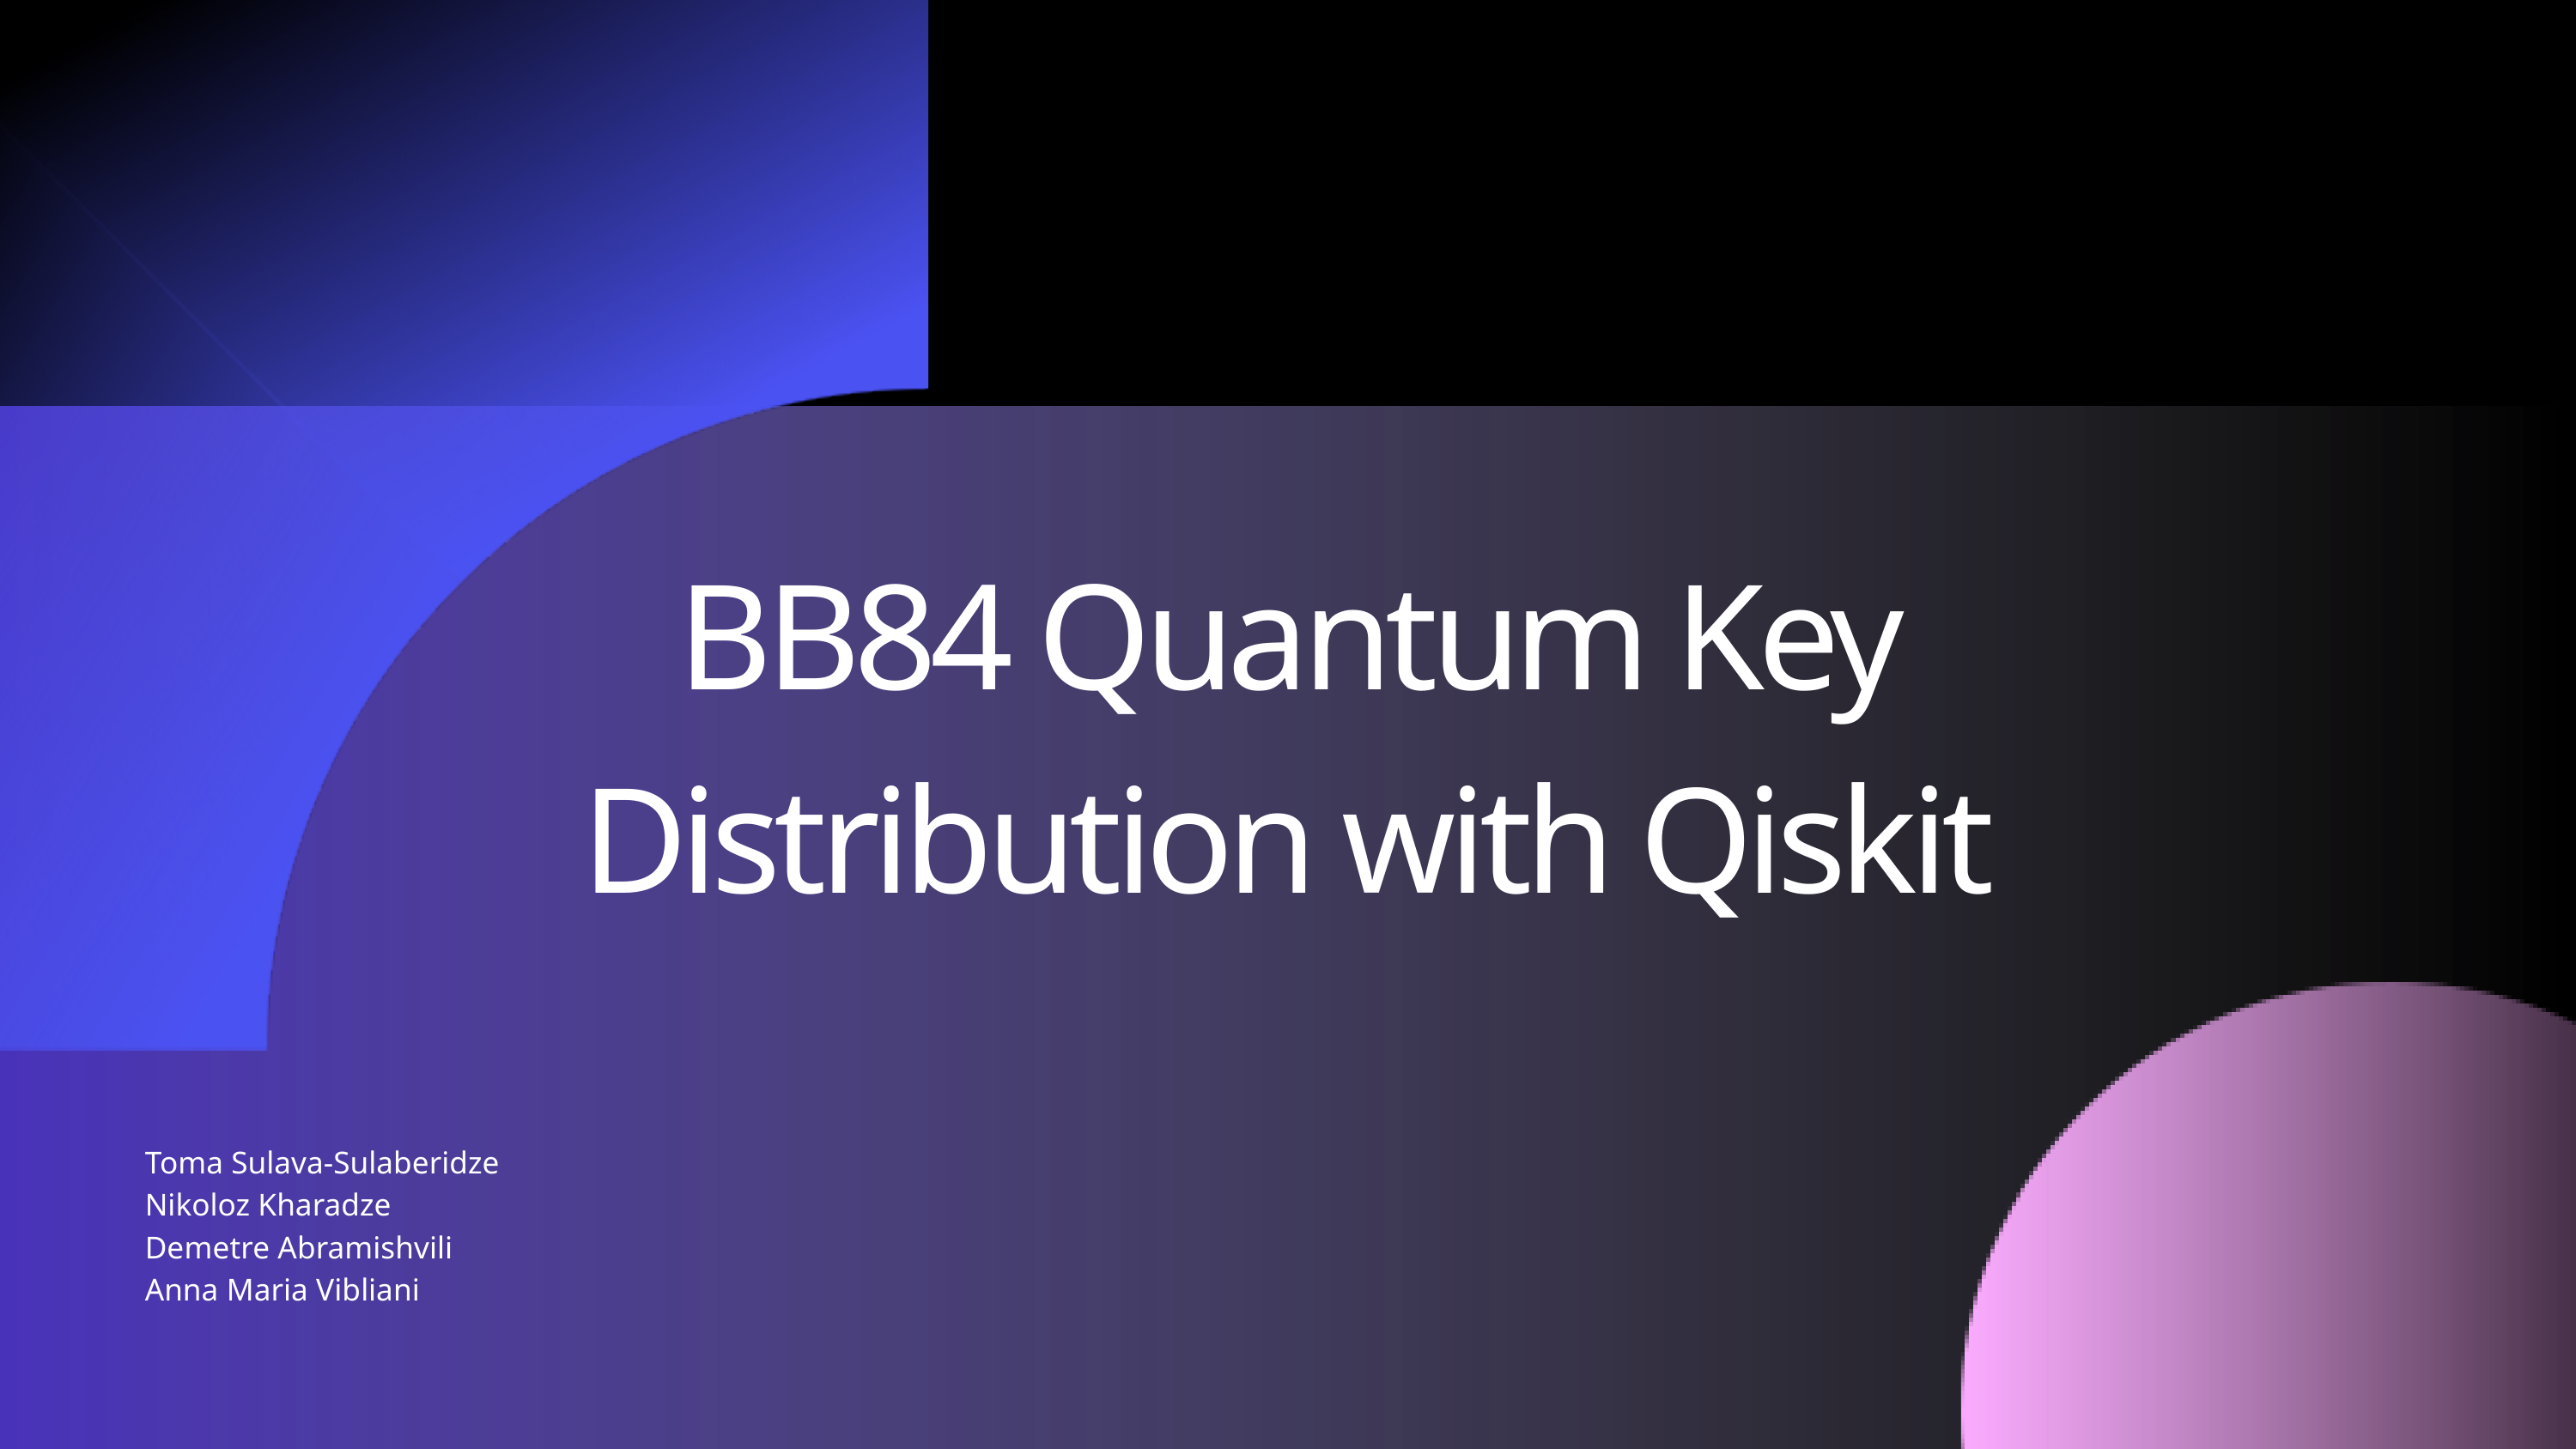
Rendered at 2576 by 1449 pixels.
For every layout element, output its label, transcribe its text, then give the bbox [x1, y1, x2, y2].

text_box BB84 Quantum Key Distribution with Qiskit [929, 514, 2186, 923]
text_box Toma Sulava-Sulaberidze Nikoloz Kharadze Demetre Abramishvili Anna Maria Vibliani [144, 1137, 513, 1307]
text_box [1960, 982, 2576, 1449]
text_box [0, 0, 929, 1051]
text_box [0, 406, 2576, 1449]
